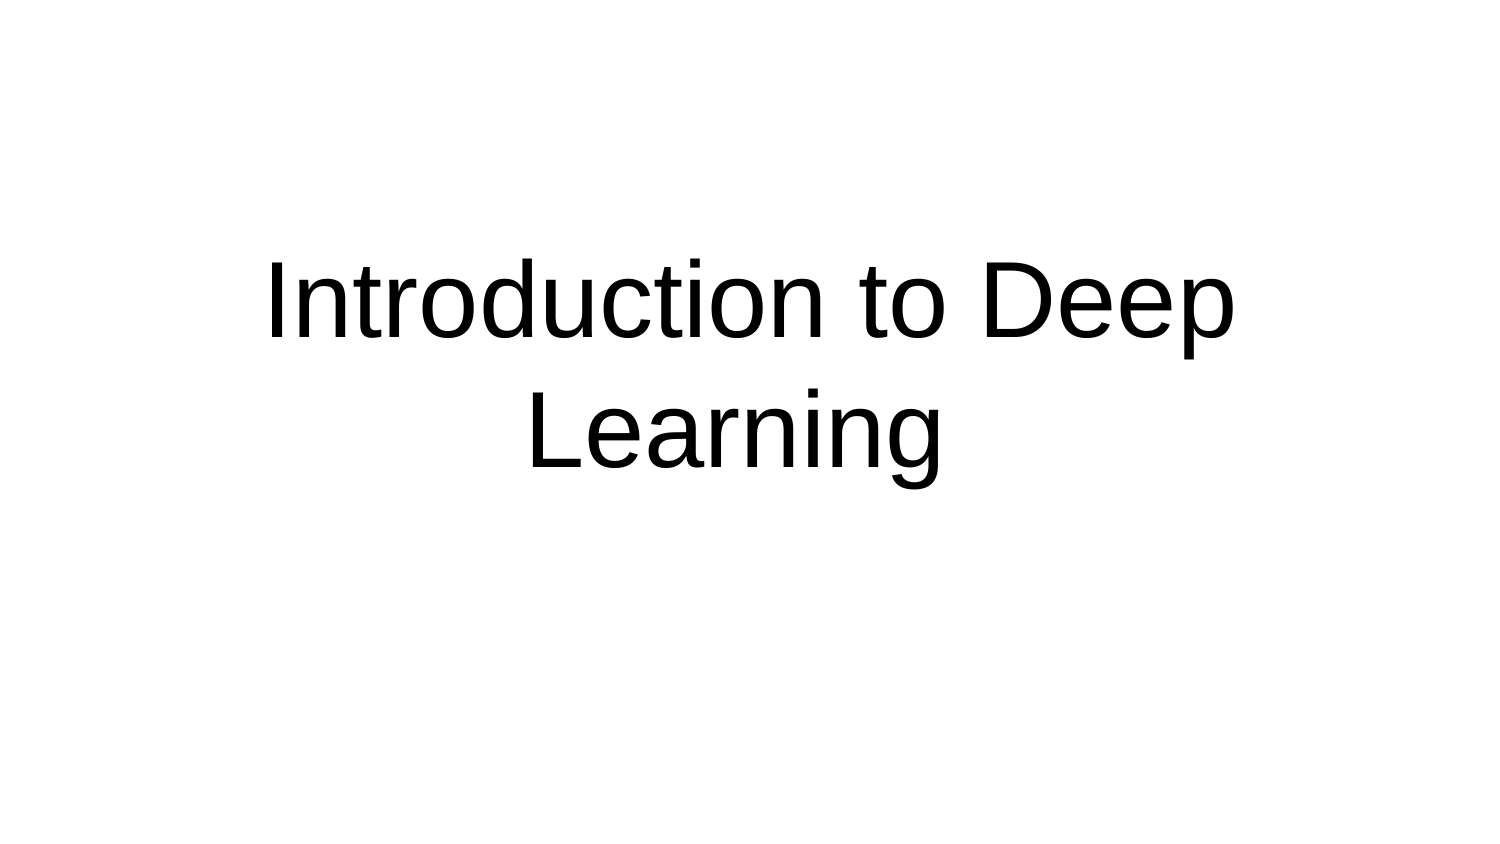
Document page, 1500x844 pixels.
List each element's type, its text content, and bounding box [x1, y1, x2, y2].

title Introduction to Deep Learning [51, 167, 1449, 505]
